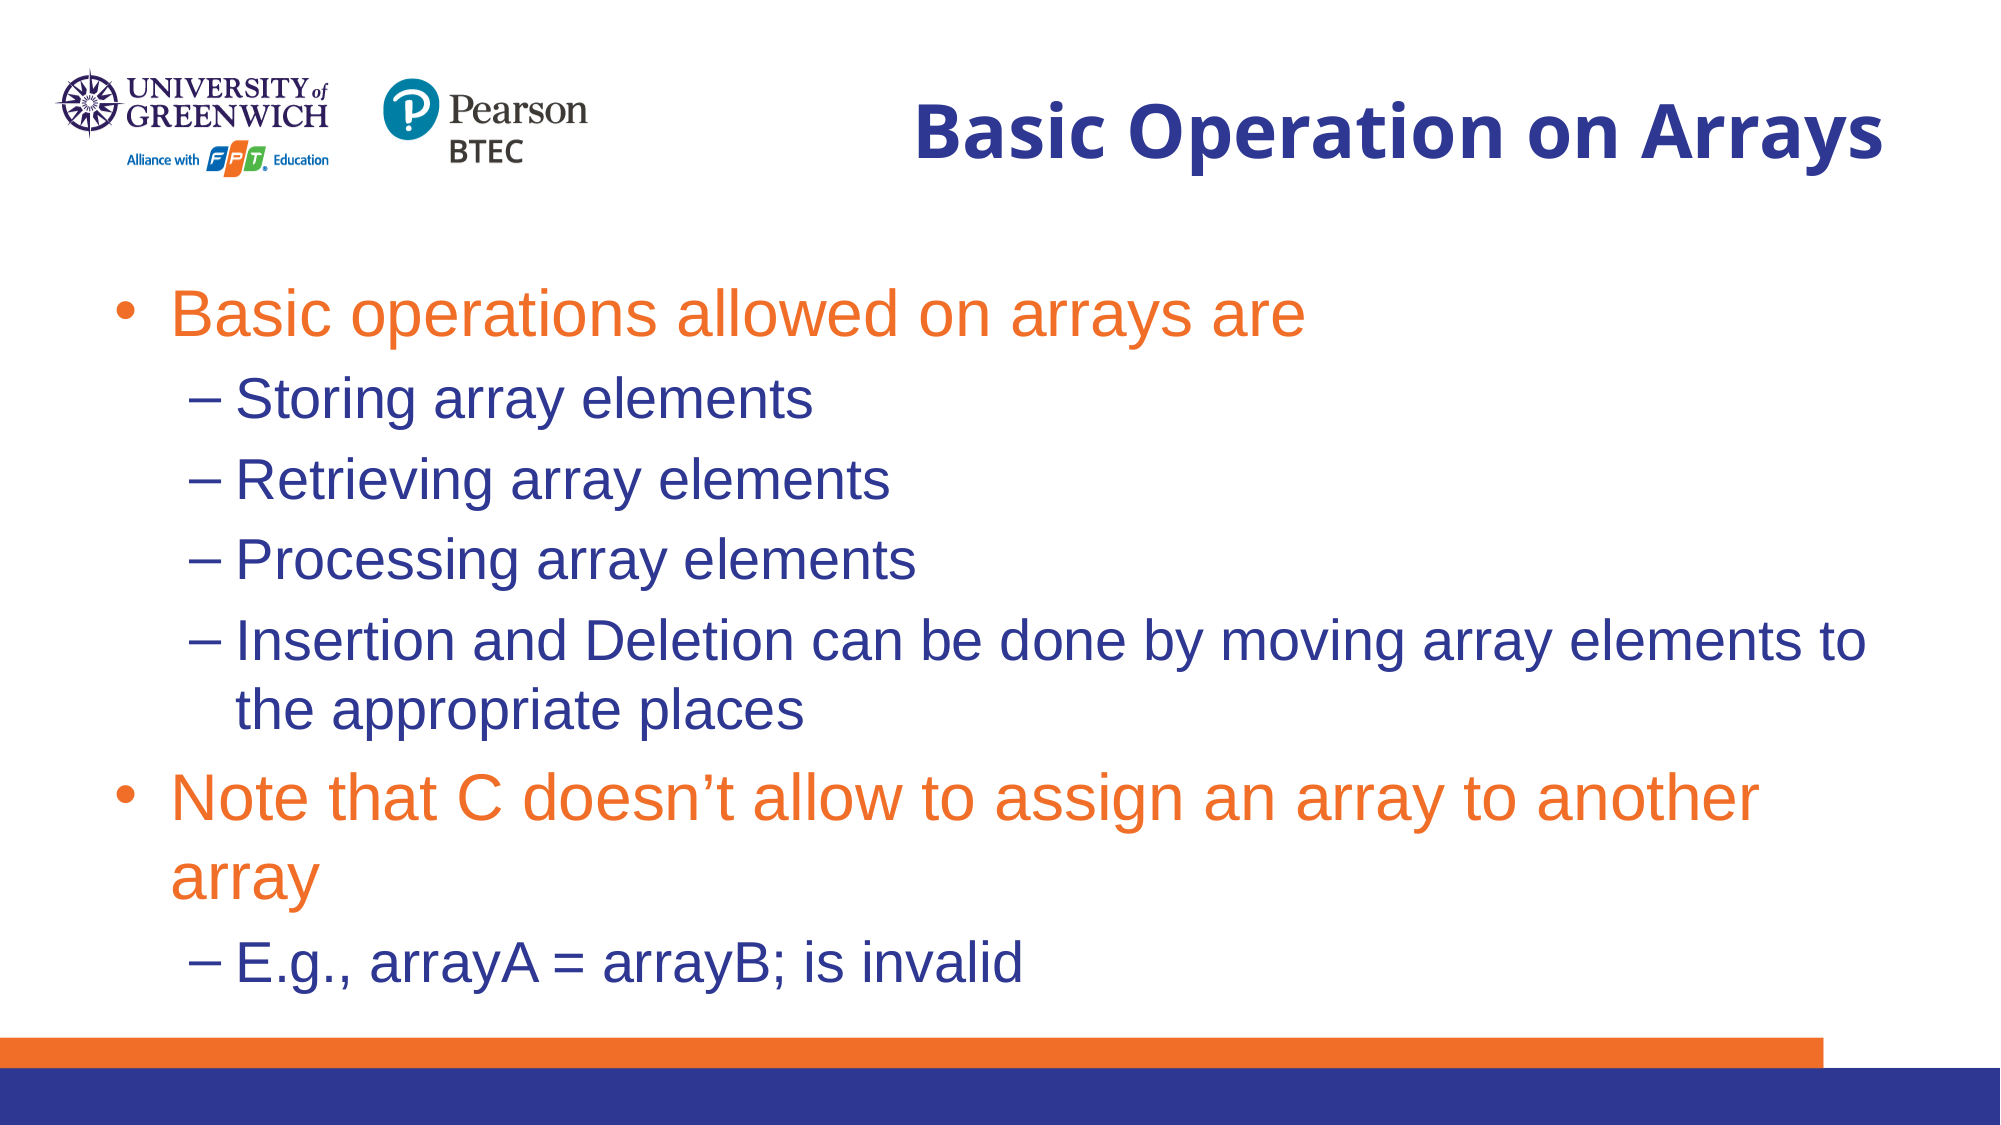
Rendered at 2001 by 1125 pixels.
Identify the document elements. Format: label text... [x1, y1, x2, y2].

title Basic Operation on Arrays [894, 76, 1900, 209]
list Basic operations allowed on arrays are Storing array elements Retrieving array elements Processing array elements Insertion and Deletion can be done by moving array elements to the appropriate places Note that C doesn’t allow to assign an array to another array E.g., arrayA = arrayB; is invalid [99, 262, 1900, 1005]
picture [0, 0, 2000, 1125]
